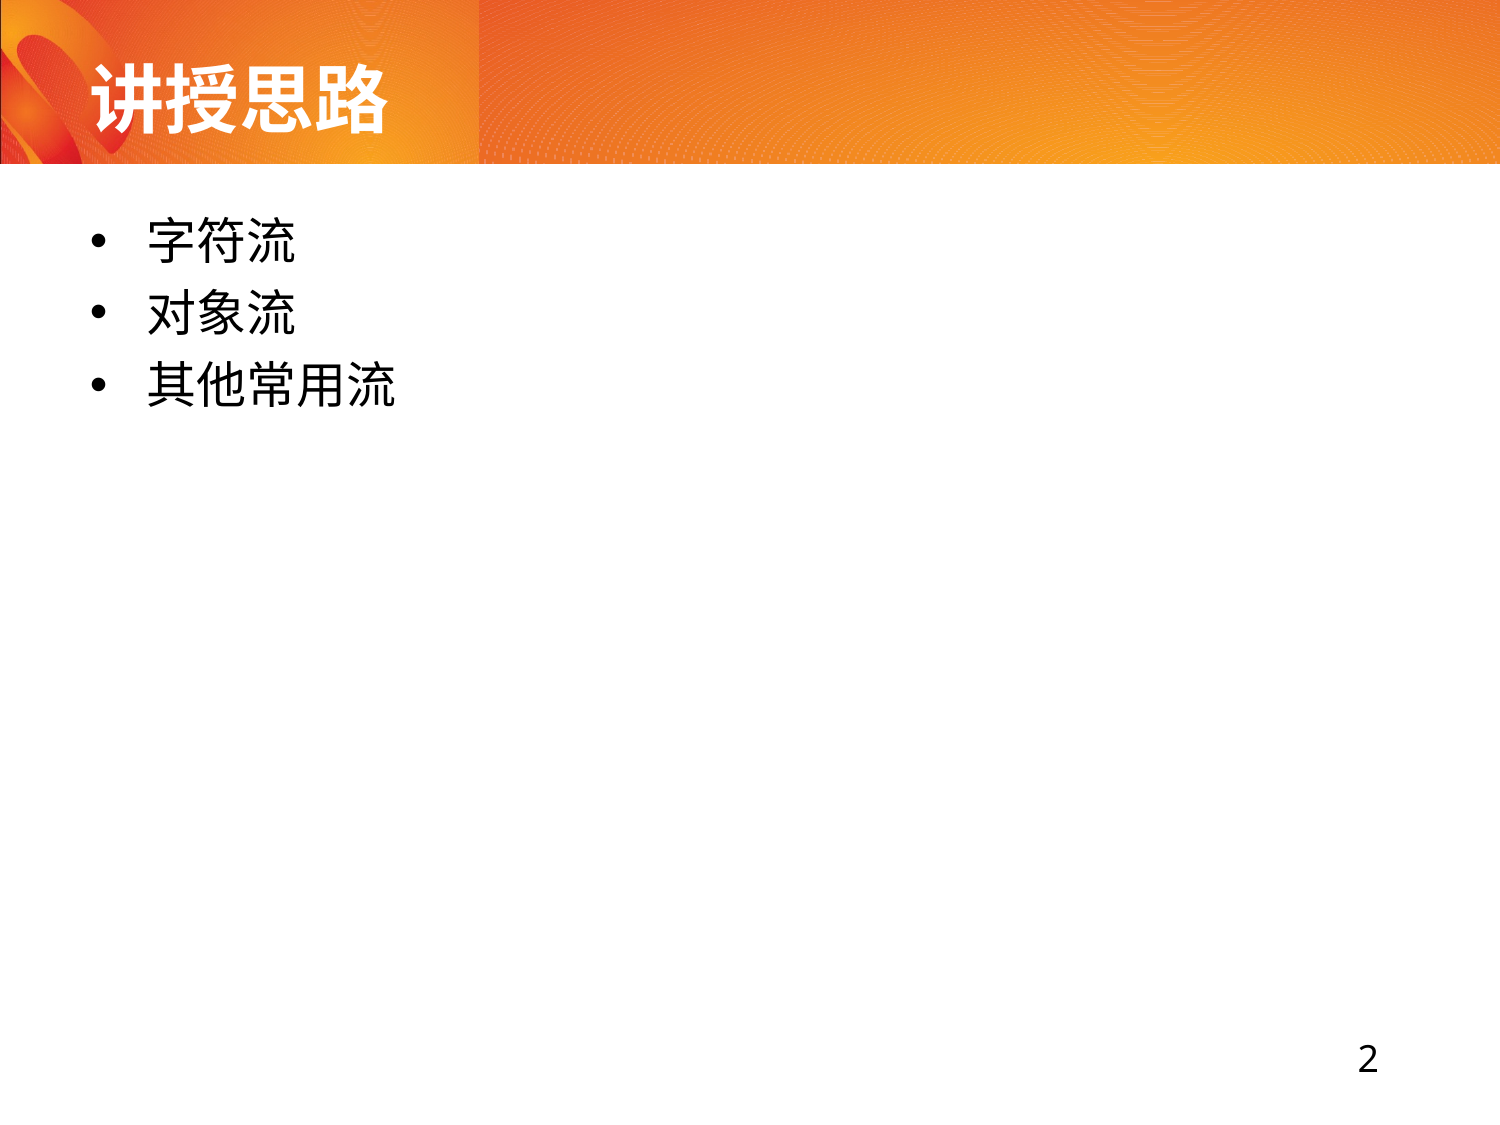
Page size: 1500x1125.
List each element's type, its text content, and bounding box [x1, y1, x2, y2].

title 讲授思路 [75, 45, 1425, 167]
picture [0, 0, 1500, 164]
list 字符流 对象流 其他常用流 [75, 190, 1425, 1005]
